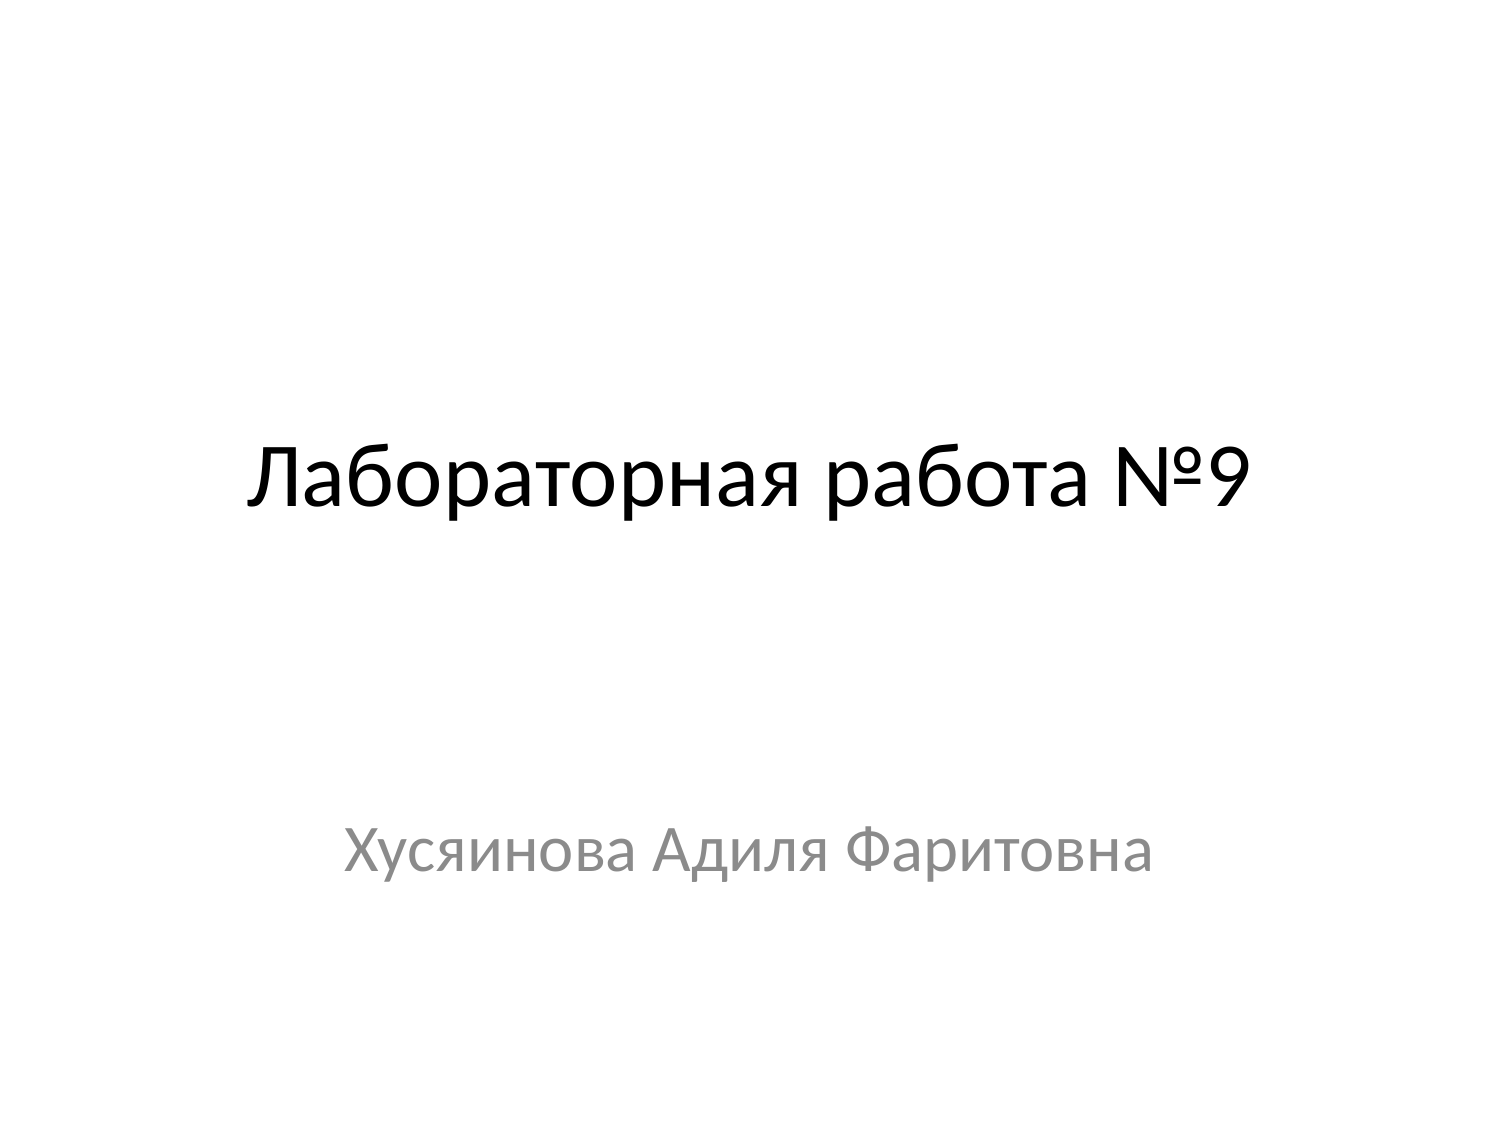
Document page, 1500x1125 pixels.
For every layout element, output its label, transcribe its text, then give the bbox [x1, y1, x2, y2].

title Лабораторная работа №9 [112, 349, 1388, 591]
subtitle Хусяинова Адиля Фаритовна [225, 637, 1275, 925]
